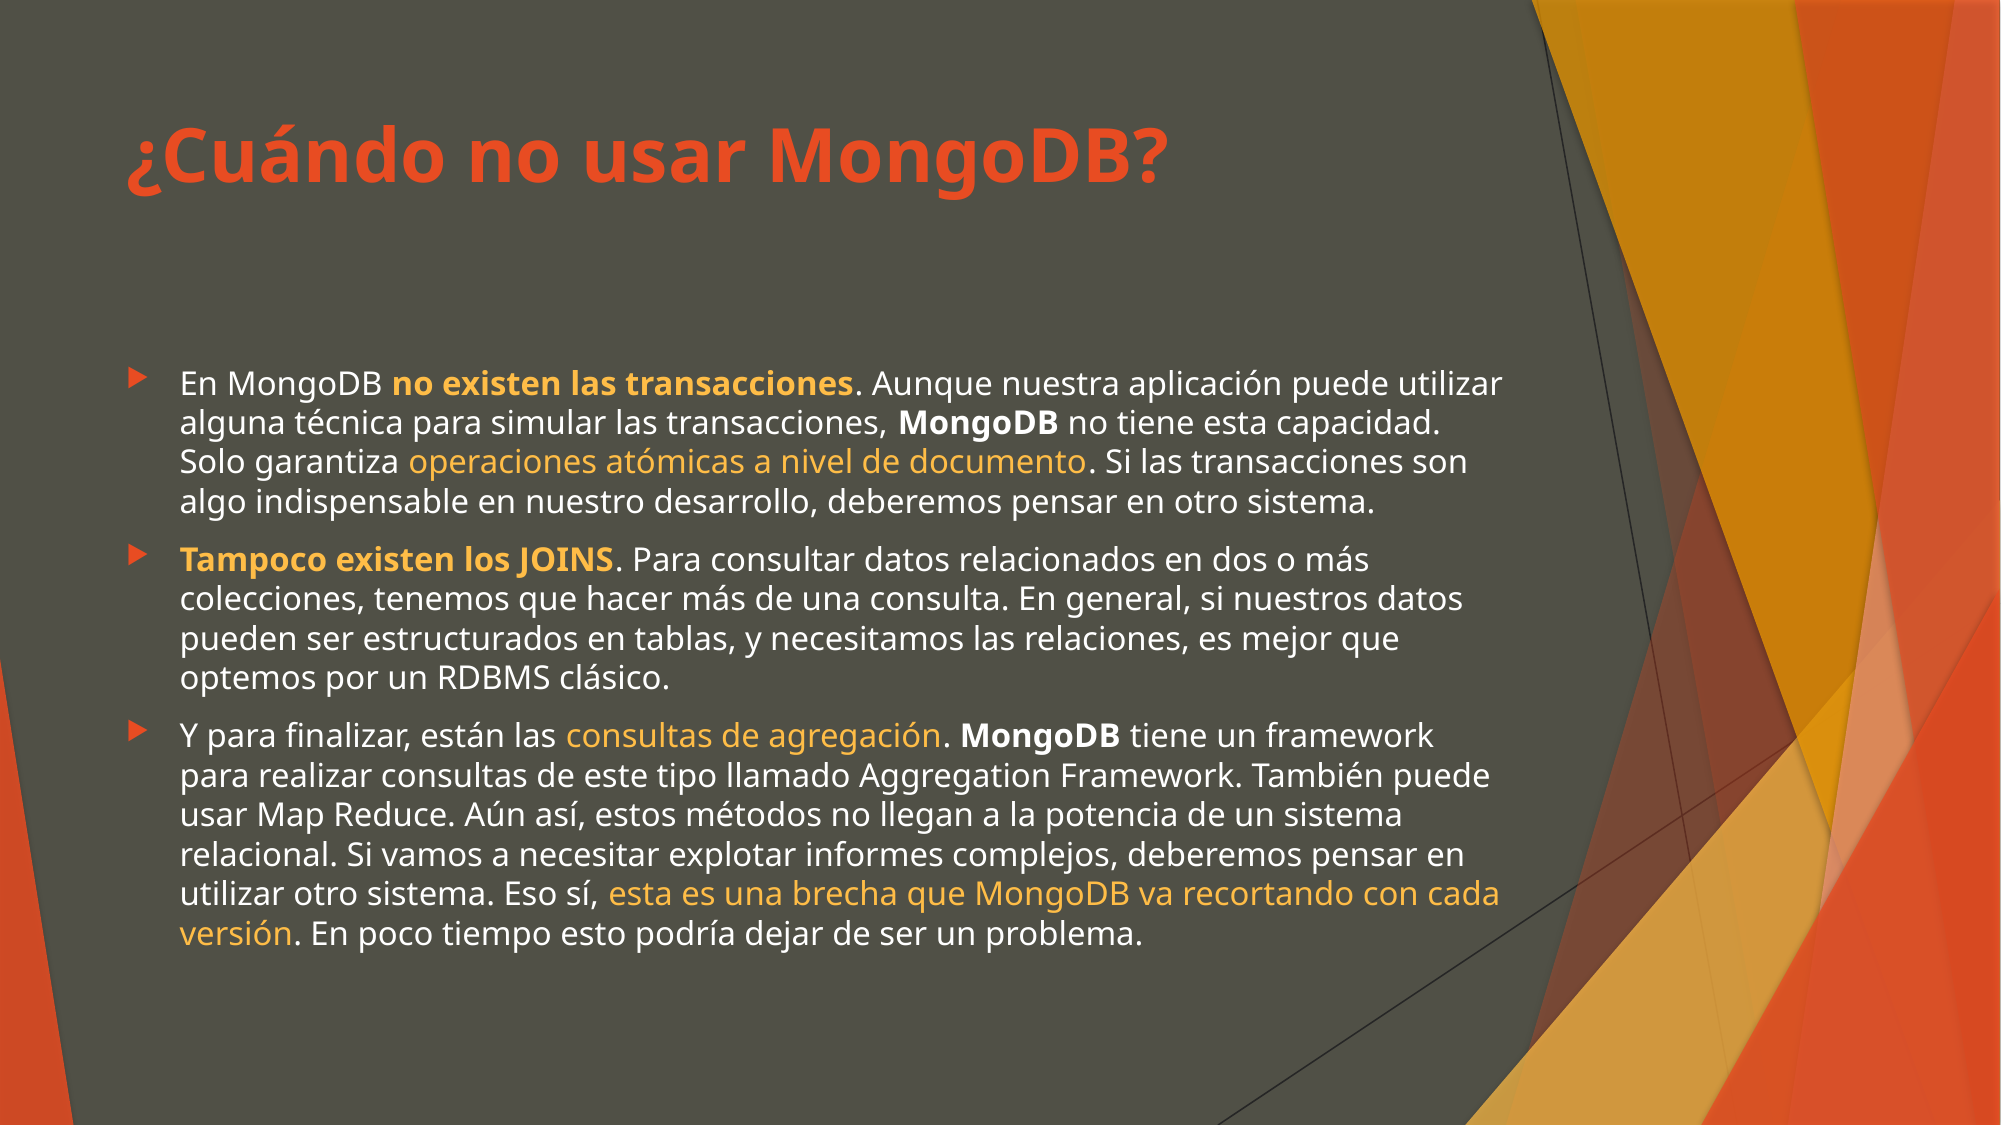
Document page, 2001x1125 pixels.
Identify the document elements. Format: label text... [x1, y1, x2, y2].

list En MongoDB no existen las transacciones. Aunque nuestra aplicación puede utilizar alguna técnica para simular las transacciones, MongoDB no tiene esta capacidad. Solo garantiza operaciones atómicas a nivel de documento. Si las transacciones son algo indispensable en nuestro desarrollo, deberemos pensar en otro sistema. Tampoco existen los JOINS. Para consultar datos relacionados en dos o más colecciones, tenemos que hacer más de una consulta. En general, si nuestros datos pueden ser estructurados en tablas, y necesitamos las relaciones, es mejor que optemos por un RDBMS clásico. Y para finalizar, están las consultas de agregación. MongoDB tiene un framework para realizar consultas de este tipo llamado Aggregation Framework. También puede usar Map Reduce. Aún así, estos métodos no llegan a la potencia de un sistema relacional. Si vamos a necesitar explotar informes complejos, deberemos pensar en utilizar otro sistema. Eso sí, esta es una brecha que MongoDB va recortando con cada versión. En poco tiempo esto podría dejar de ser un problema. [111, 354, 1522, 992]
title ¿Cuándo no usar MongoDB? [111, 99, 1522, 317]
